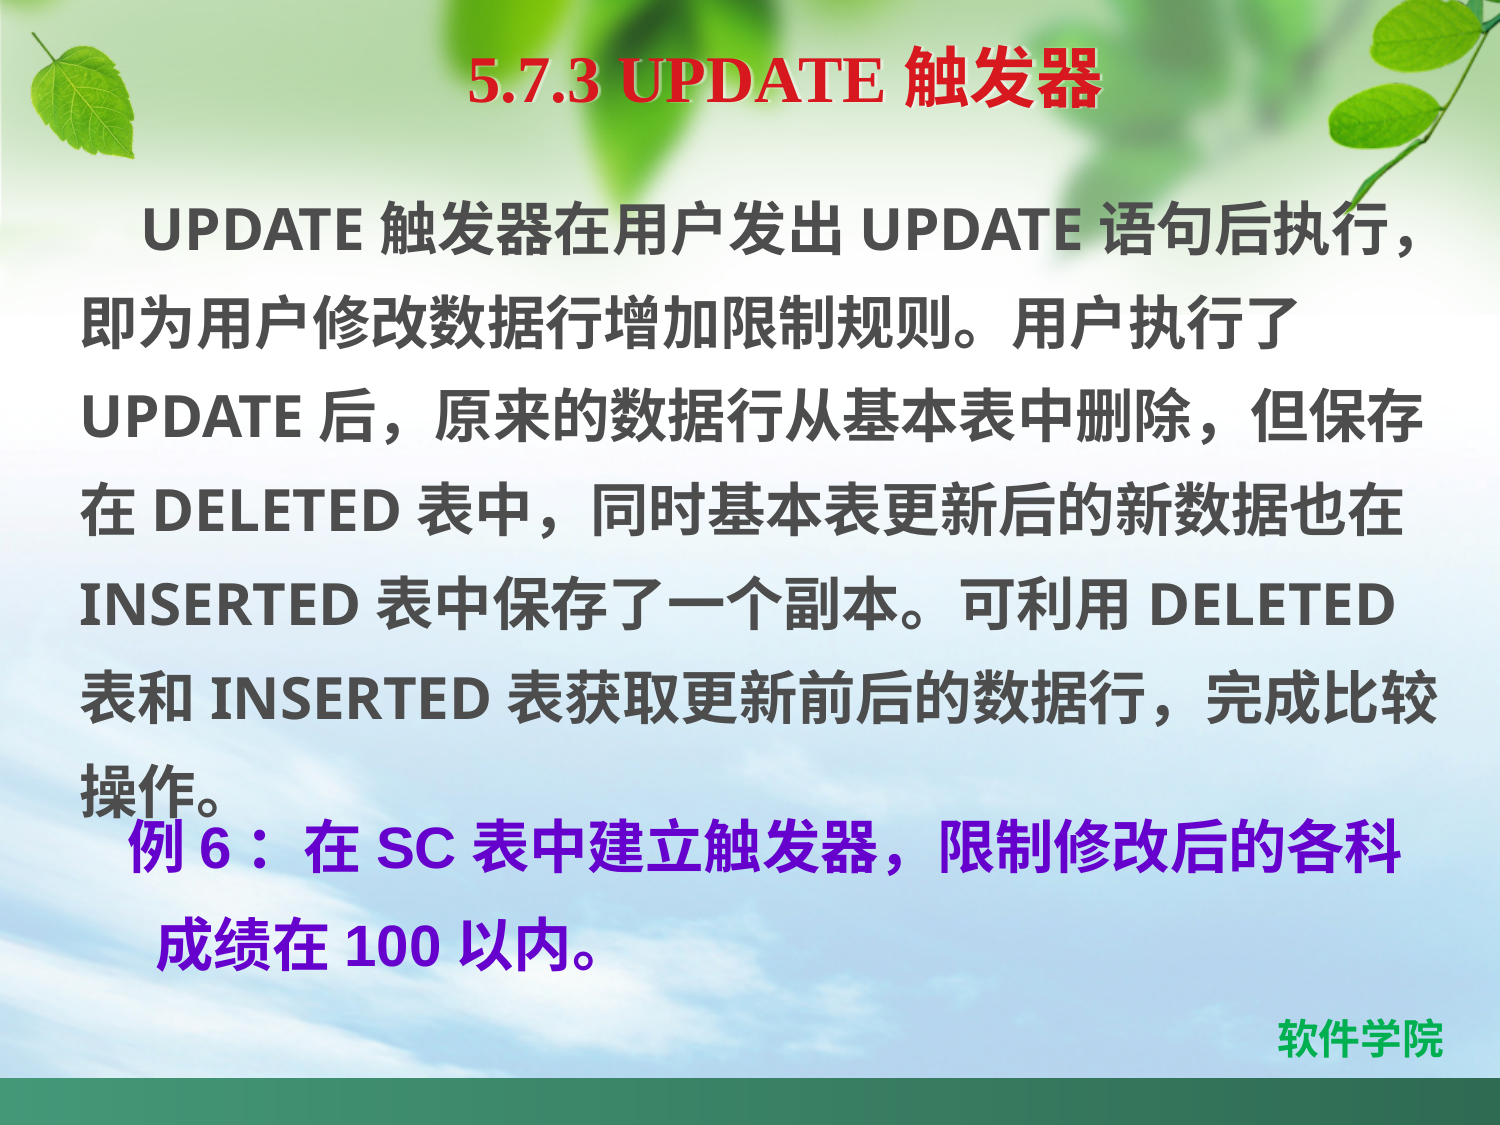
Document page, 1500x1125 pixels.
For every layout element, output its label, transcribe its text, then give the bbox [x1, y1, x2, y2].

text_box 例6：在SC表中建立触发器，限制修改后的各科成绩在100以内。 [112, 774, 1455, 986]
picture [0, 326, 1500, 1078]
picture [0, 0, 1500, 315]
title 5.7.3 UPDATE触发器 [135, 18, 1436, 134]
text_box UPDATE触发器在用户发出UPDATE语句后执行，即为用户修改数据行增加限制规则。用户执行了UPDATE后，原来的数据行从基本表中删除，但保存在DELETED表中，同时基本表更新后的新数据也在INSERTED表中保存了一个副本。可利用DELETED表和INSERTED表获取更新前后的数据行，完成比较操作。 [64, 160, 1459, 833]
